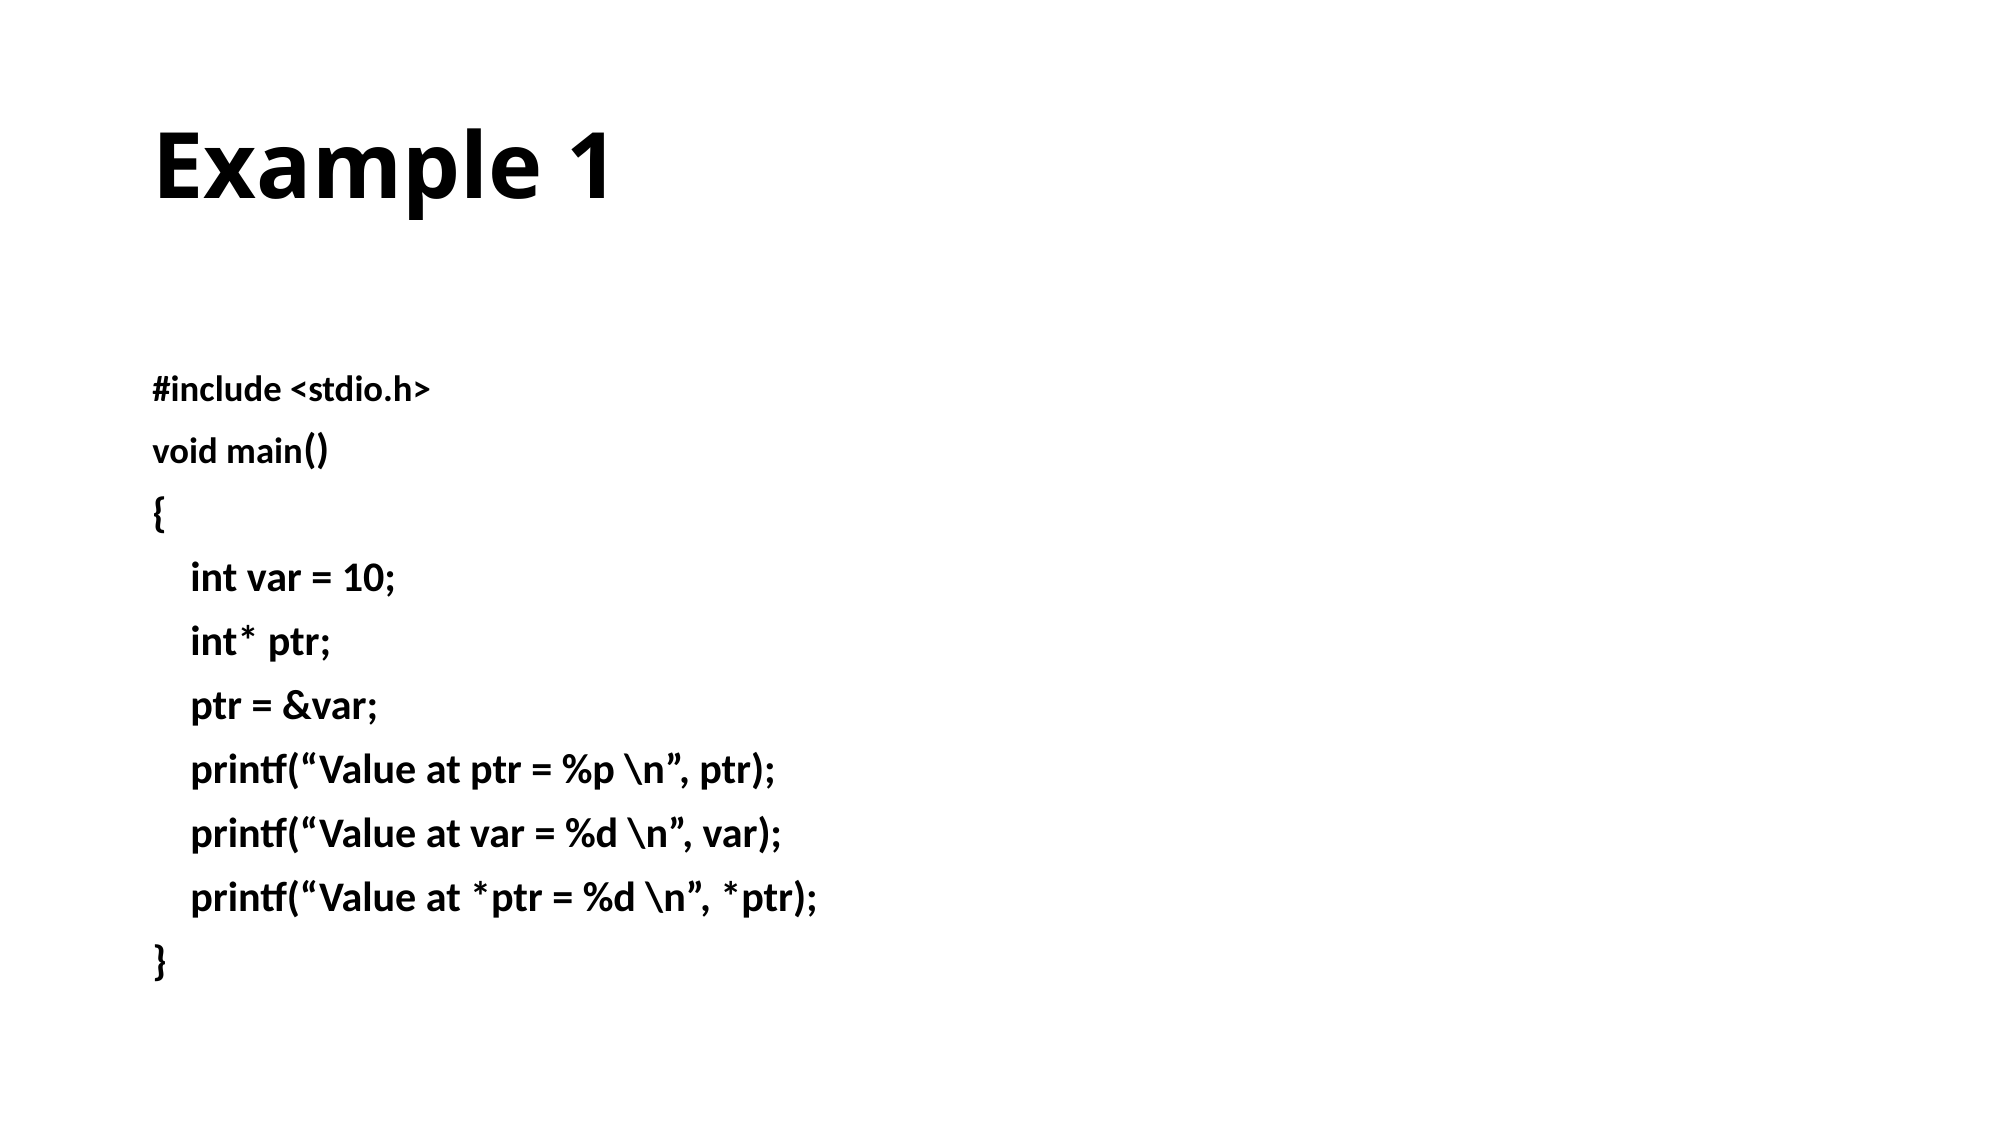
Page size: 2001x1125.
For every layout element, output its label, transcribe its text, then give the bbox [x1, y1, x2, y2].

list #include <stdio.h> void main() { int var = 10; int* ptr; ptr = &var; printf(“Value at ptr = %p \n”, ptr); printf(“Value at var = %d \n”, var); printf(“Value at *ptr = %d \n”, *ptr); } [137, 299, 1863, 1066]
title Example 1 [137, 59, 1863, 278]
